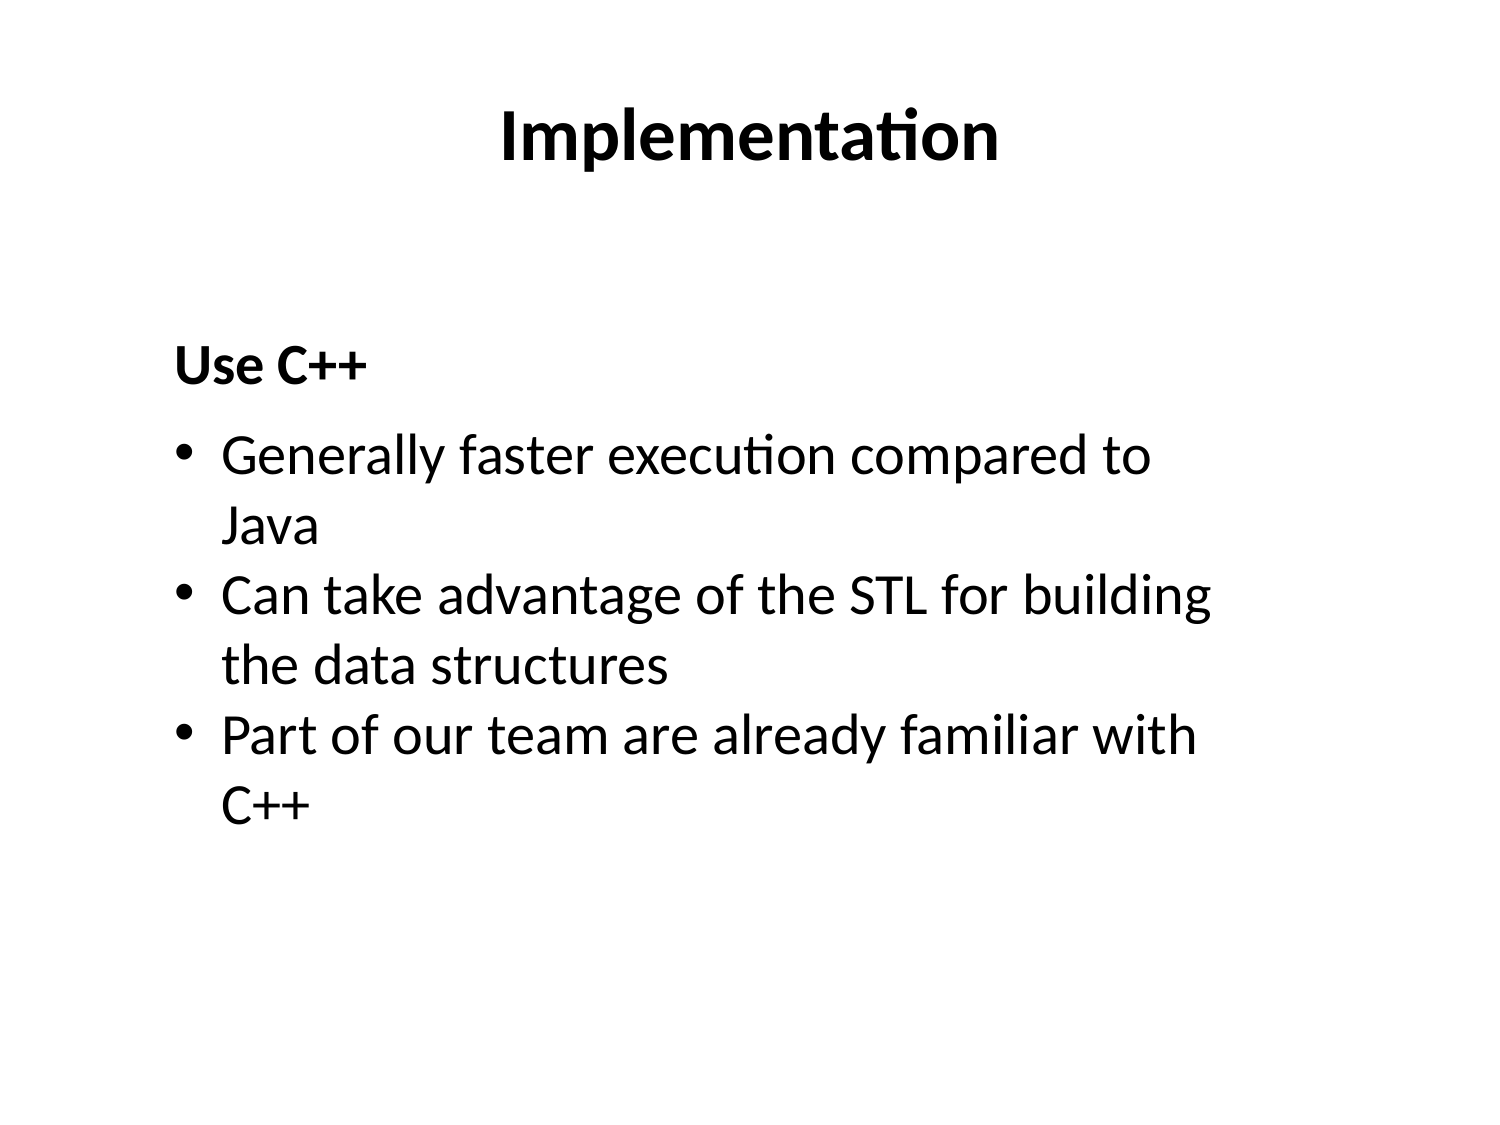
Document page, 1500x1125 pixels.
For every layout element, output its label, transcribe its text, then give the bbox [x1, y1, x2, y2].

text_box Generally faster execution compared to Java Can take advantage of the STL for building the data structures Part of our team are already familiar with C++ [159, 408, 1229, 844]
text_box Use C++ [159, 318, 1341, 404]
text_box Implementation [94, 78, 1406, 183]
